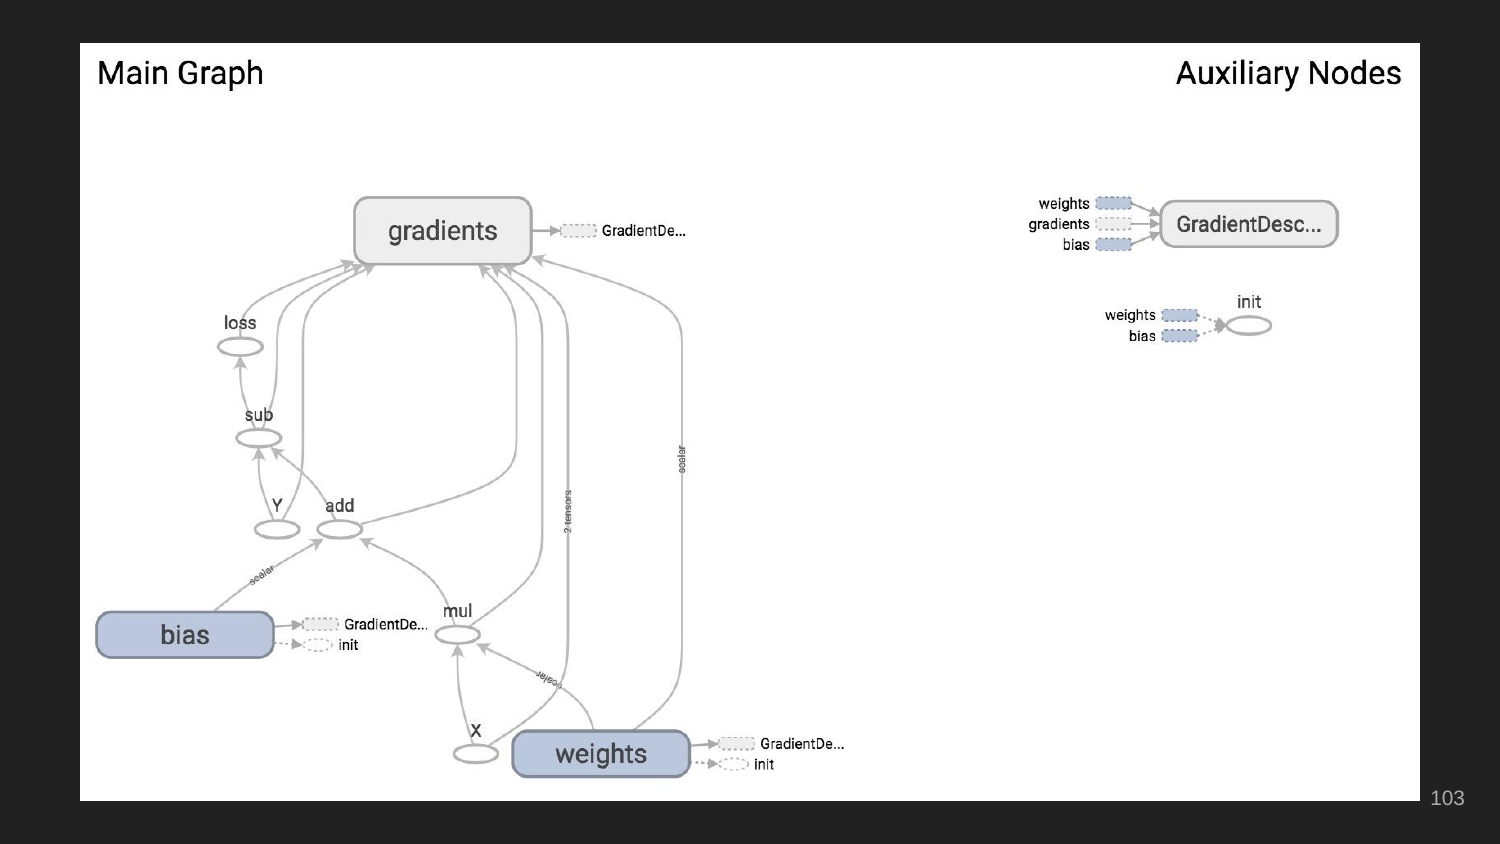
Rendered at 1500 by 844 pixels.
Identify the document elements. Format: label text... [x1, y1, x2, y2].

picture [79, 42, 1421, 801]
slide_number 103 [1389, 764, 1480, 830]
